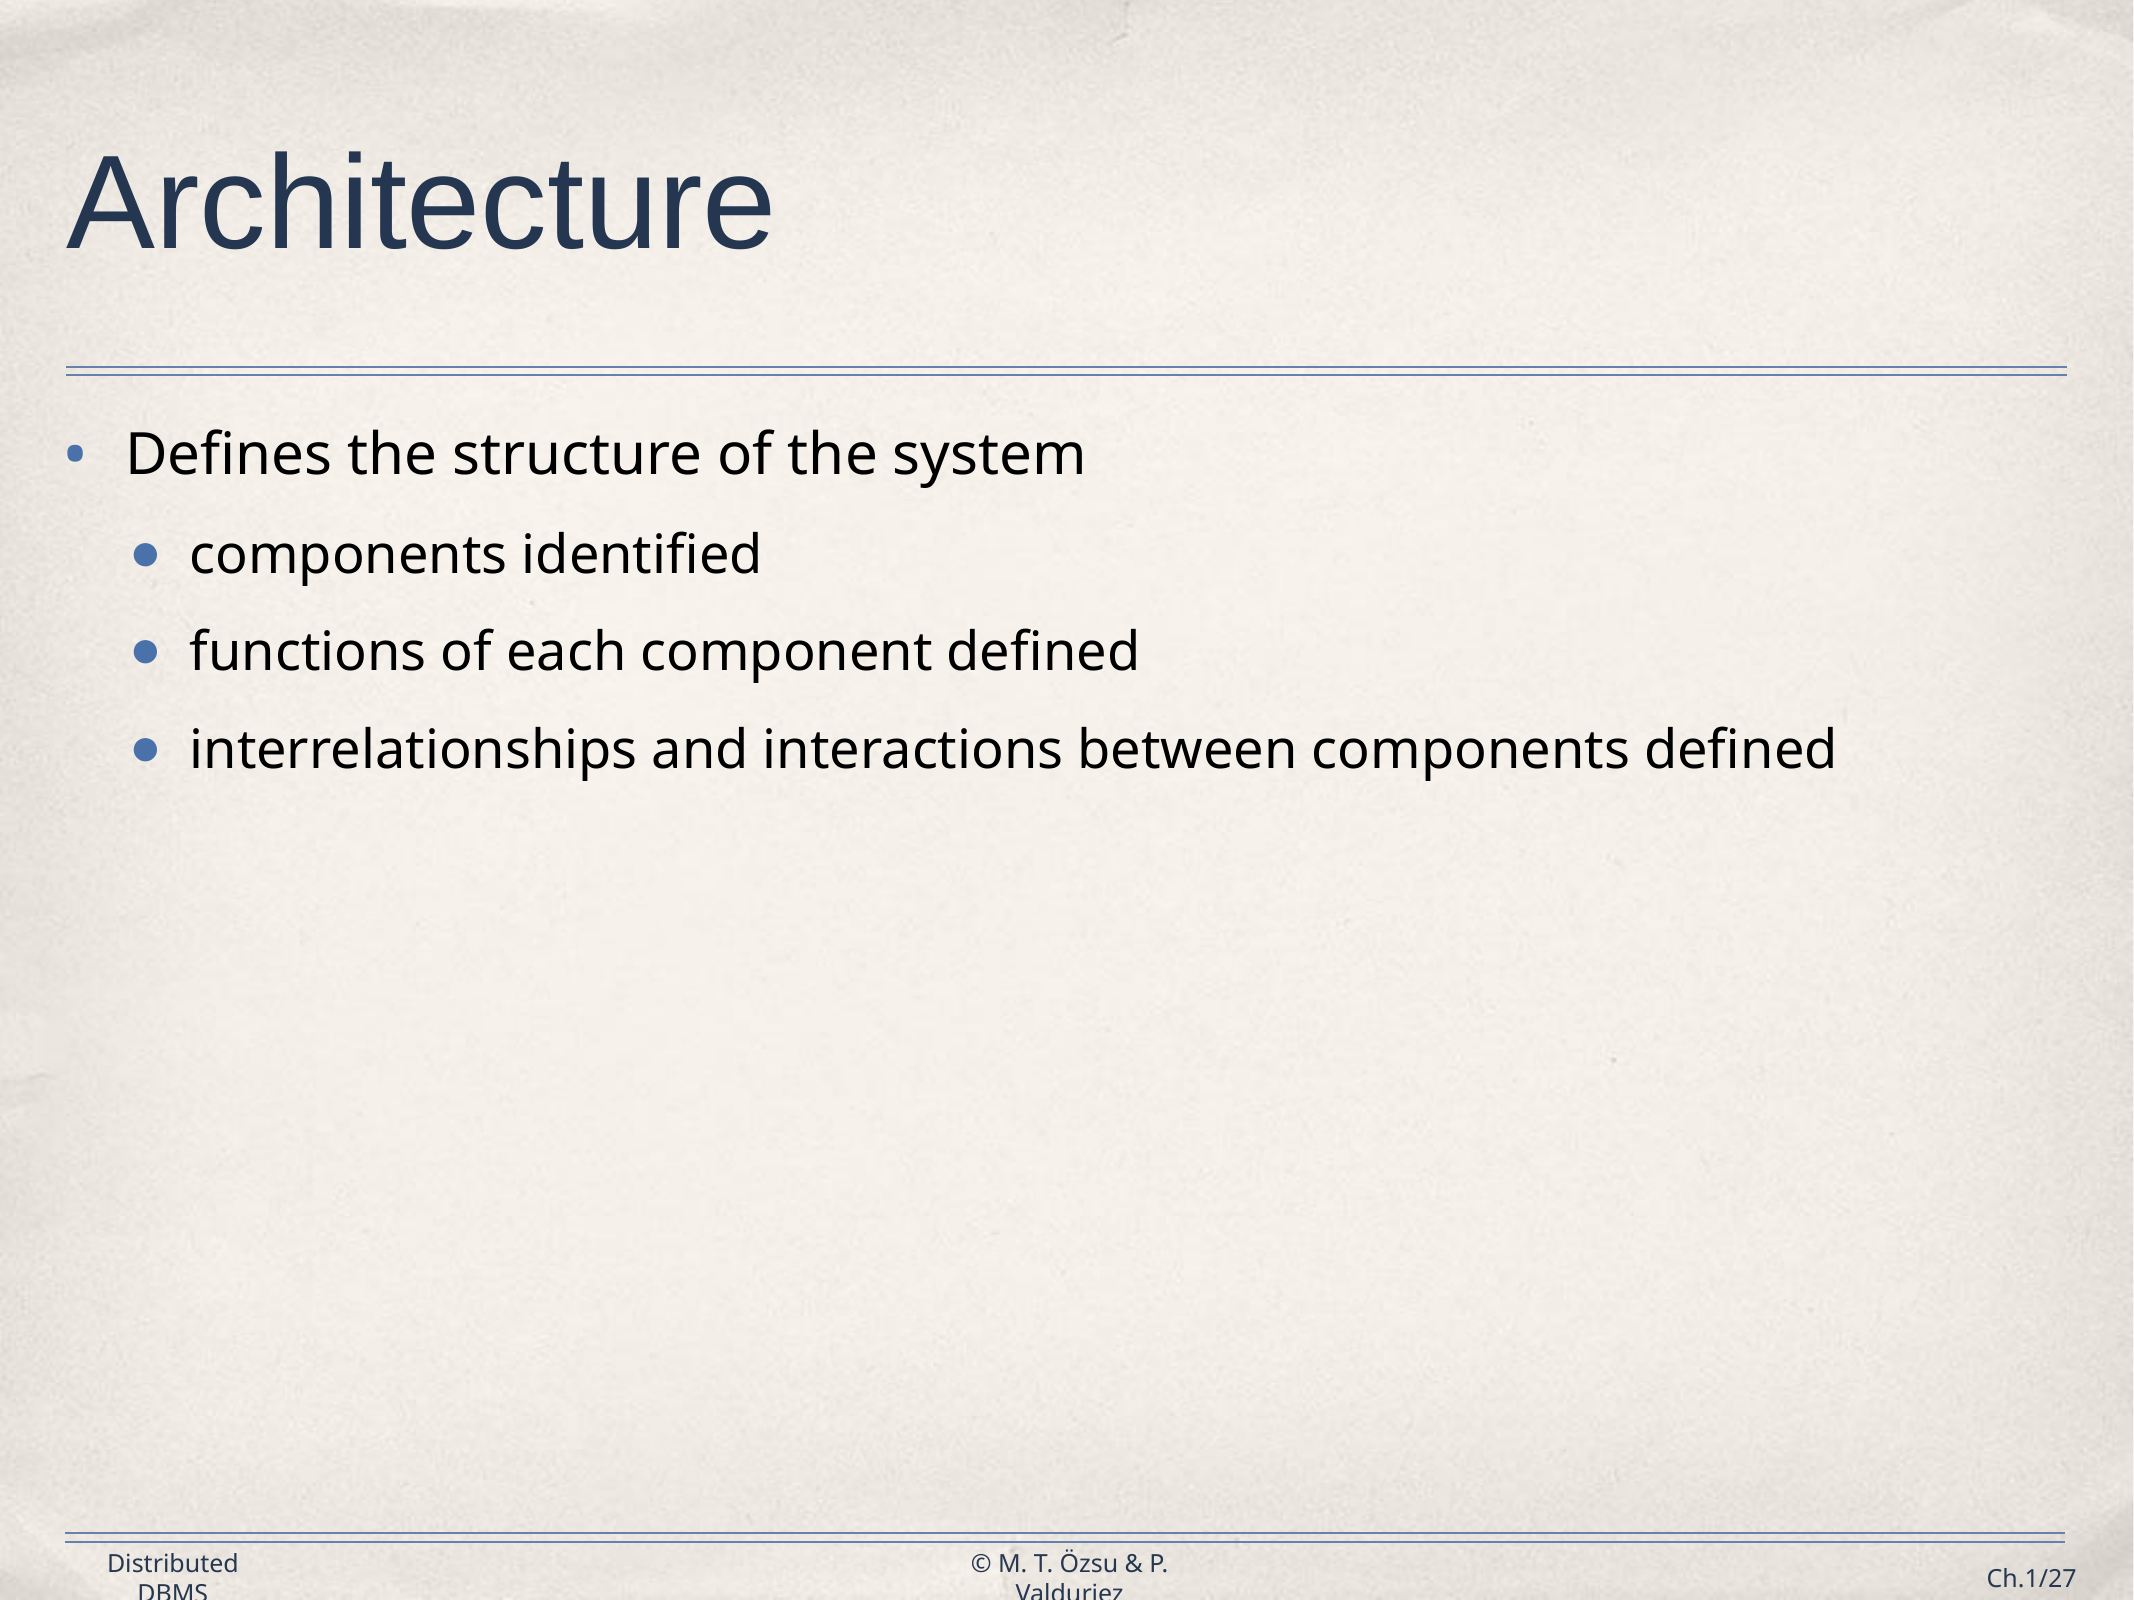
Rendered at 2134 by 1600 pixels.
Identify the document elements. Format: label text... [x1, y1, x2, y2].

picture [1054, 1590, 1061, 1600]
picture [160, 1586, 167, 1592]
list Defines the structure of the system components identified functions of each component defined interrelationships and interactions between components defined [56, 408, 2073, 1519]
picture [142, 1586, 151, 1600]
picture [184, 1588, 189, 1600]
picture [0, 0, 2134, 1600]
picture [175, 1587, 180, 1600]
picture [160, 1594, 167, 1600]
title Architecture [58, 72, 2075, 338]
